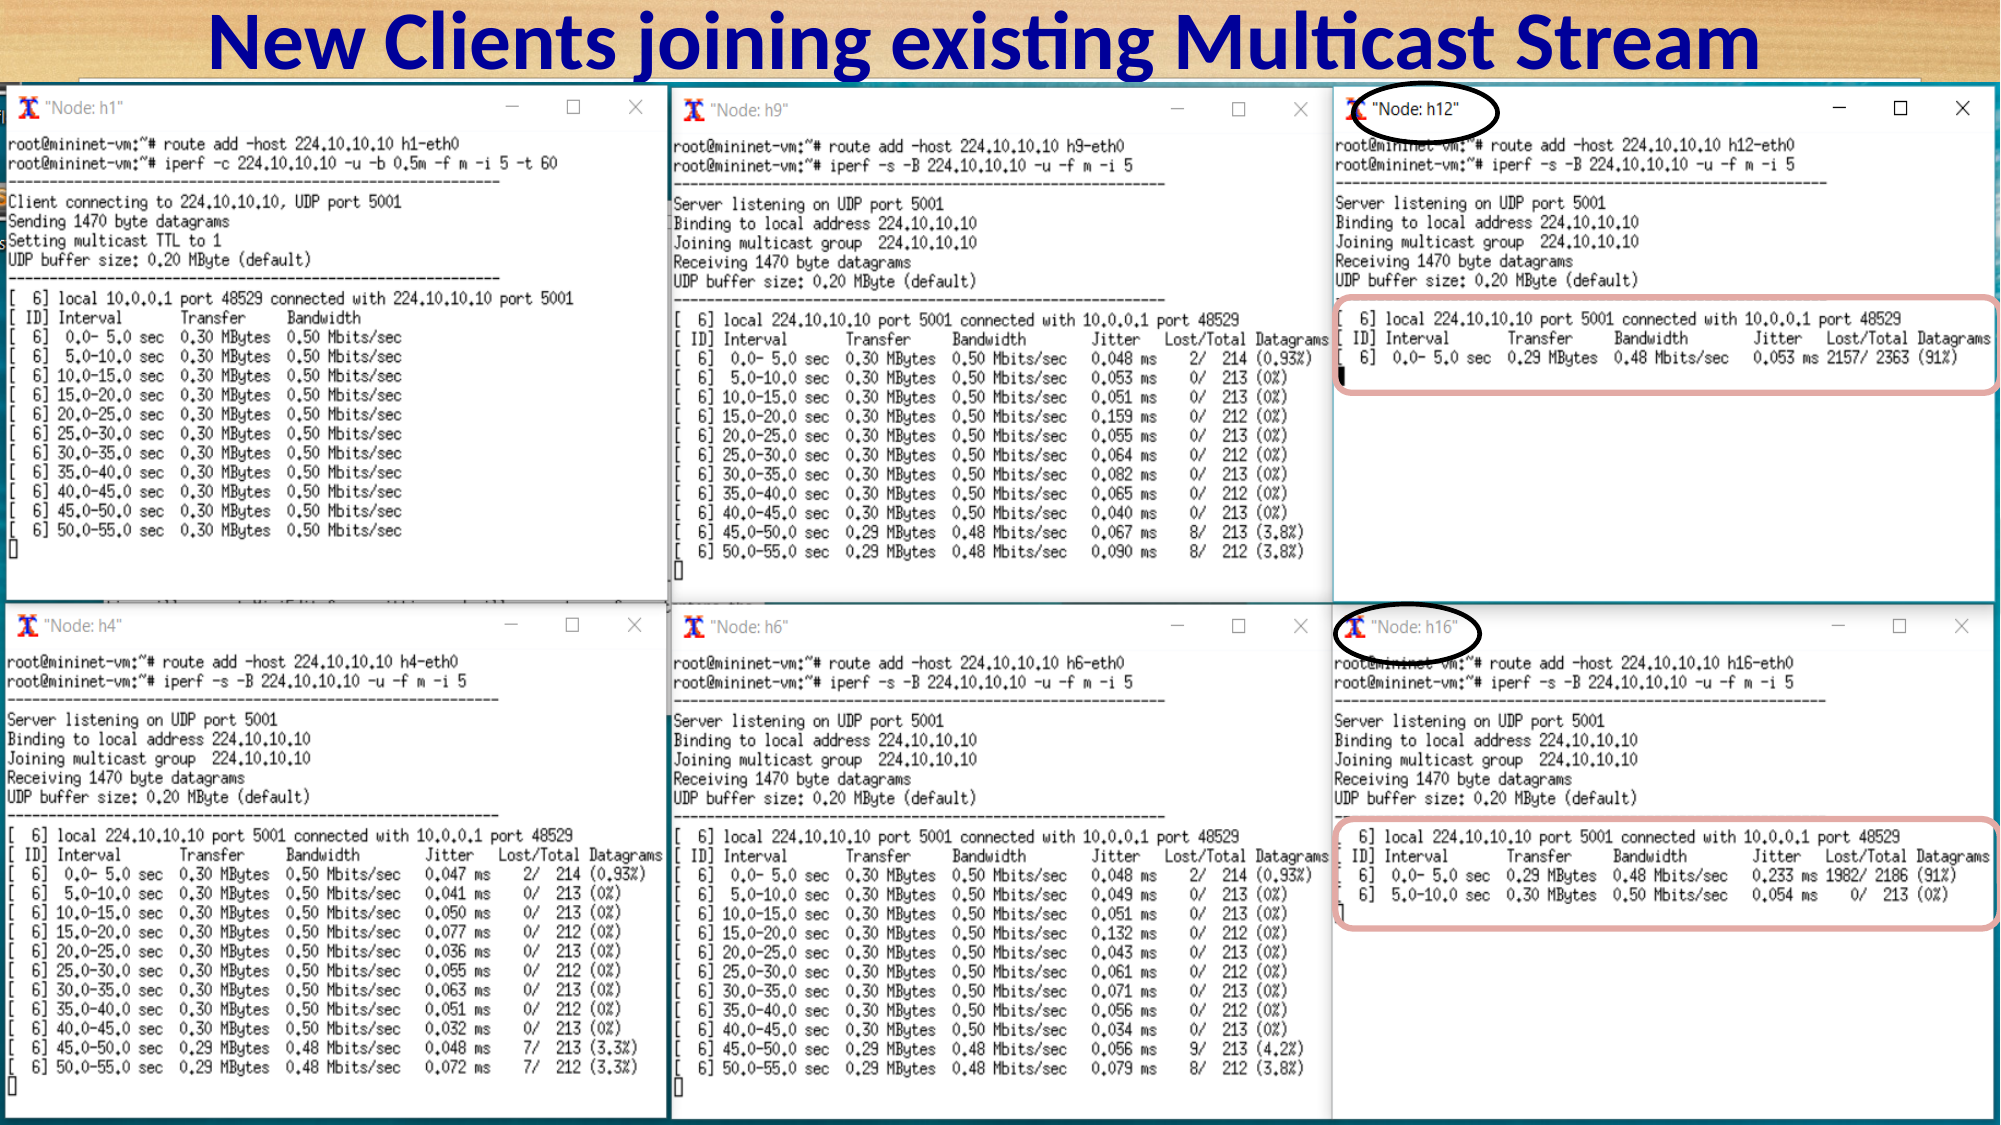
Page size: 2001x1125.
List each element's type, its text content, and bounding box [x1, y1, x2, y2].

picture [0, 0, 2001, 1125]
text_box New Clients joining existing Multicast Stream [193, 0, 1799, 82]
